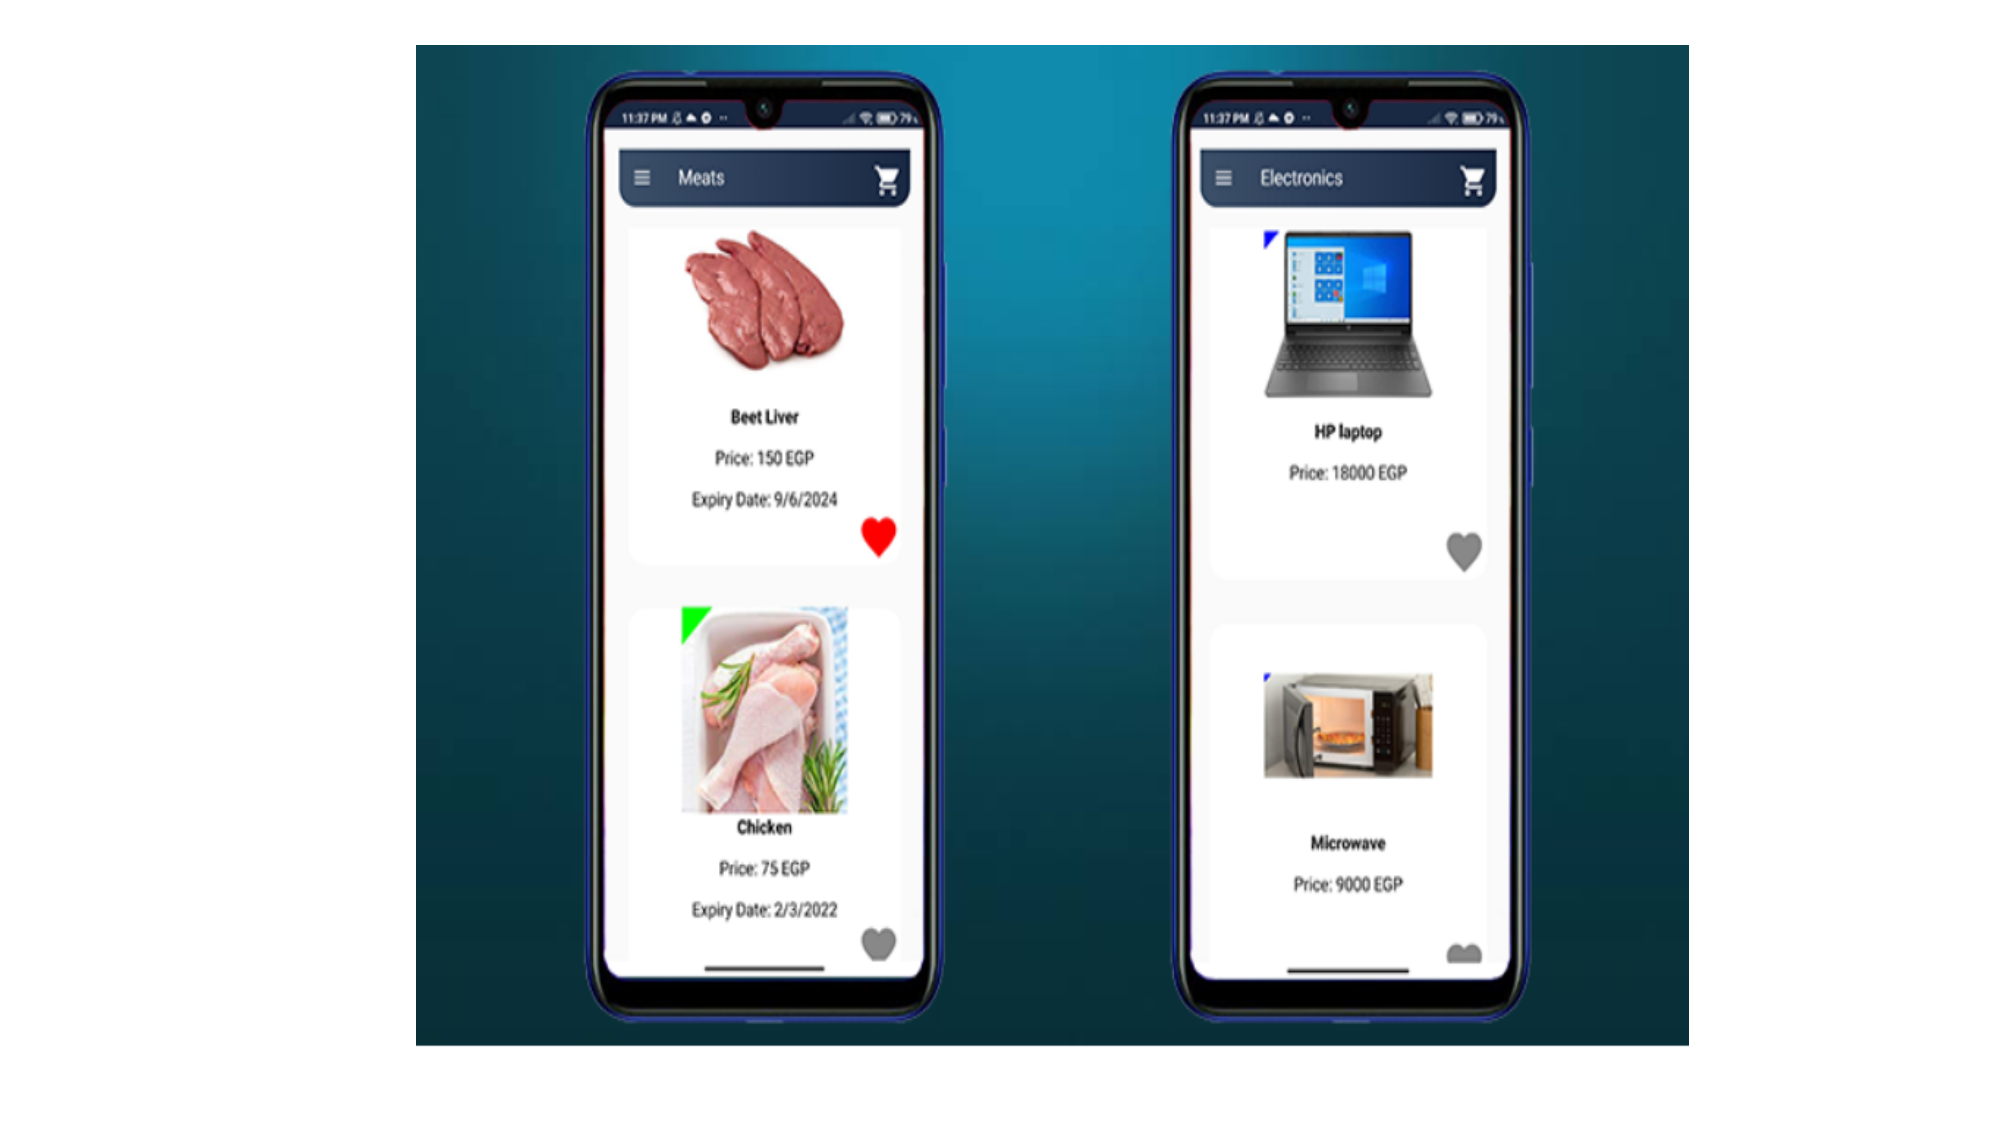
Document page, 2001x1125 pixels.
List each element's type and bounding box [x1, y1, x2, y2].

list [416, 44, 1690, 1049]
